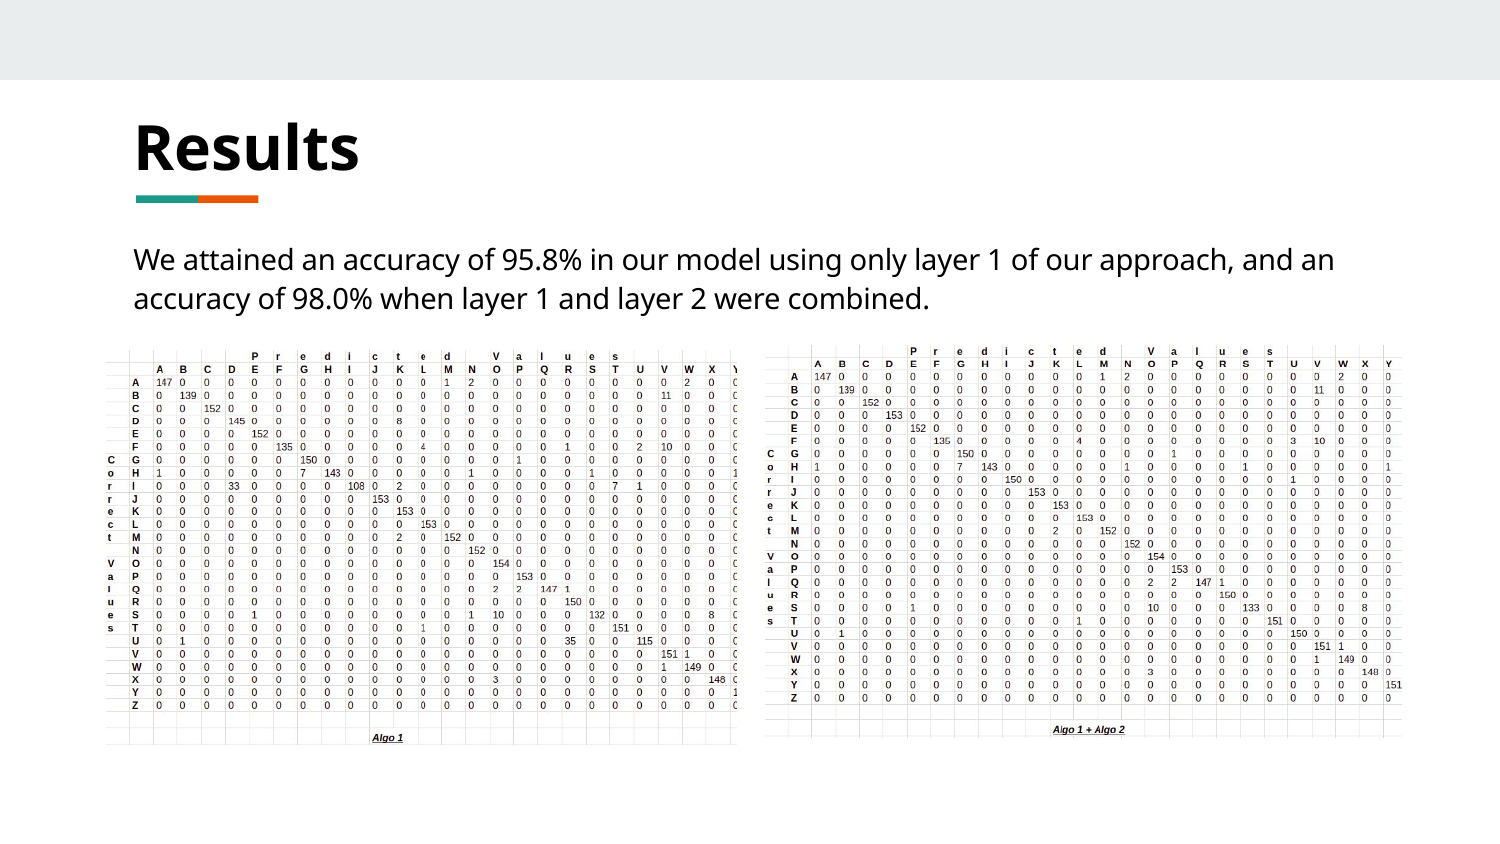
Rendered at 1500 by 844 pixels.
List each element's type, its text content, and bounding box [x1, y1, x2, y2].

list We attained an accuracy of 95.8% in our model using only layer 1 of our approach, and an accuracy of 98.0% when layer 1 and layer 2 were combined. [131, 233, 1369, 332]
title Results [131, 105, 675, 233]
picture [74, 326, 1423, 764]
